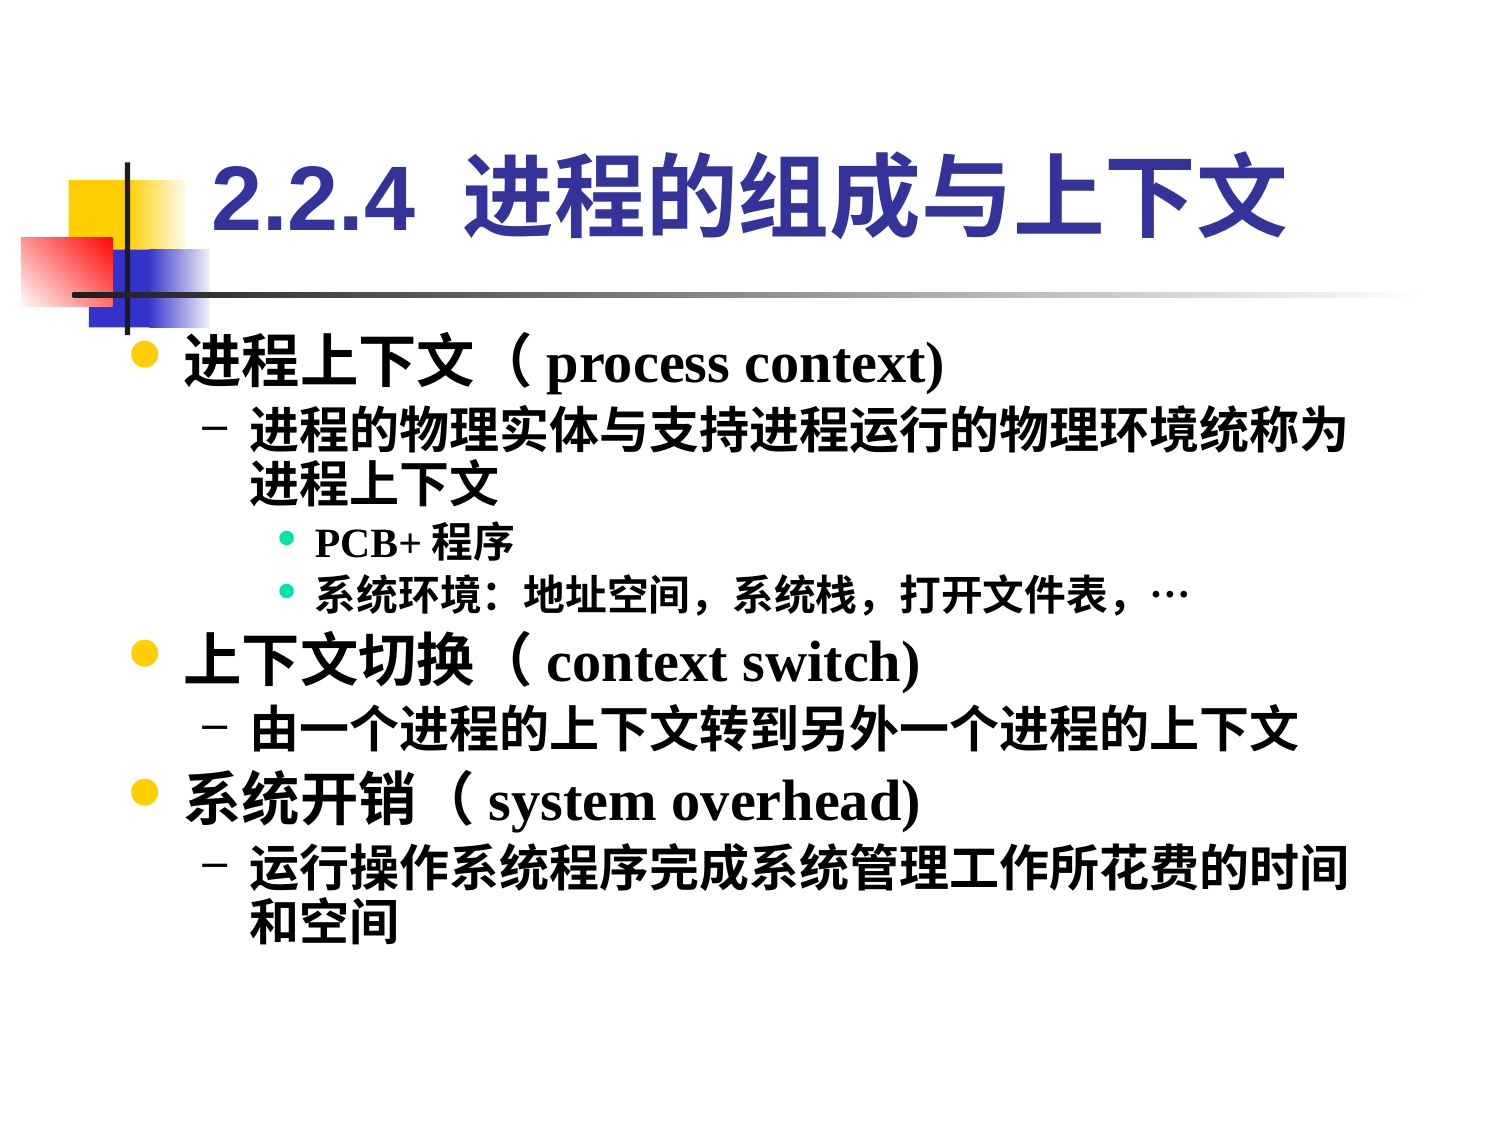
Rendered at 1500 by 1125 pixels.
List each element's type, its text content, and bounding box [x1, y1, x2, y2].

text_box 2.2.4 进程的组成与上下文 [112, 99, 1388, 288]
text_box 进程上下文（process context) 进程的物理实体与支持进程运行的物理环境统称为进程上下文 PCB+程序 系统环境：地址空间，系统栈，打开文件表，… 上下文切换（context switch) 由一个进程的上下文转到另外一个进程的上下文 系统开销（system overhead) 运行操作系统程序完成系统管理工作所花费的时间和空间 [112, 324, 1388, 1000]
